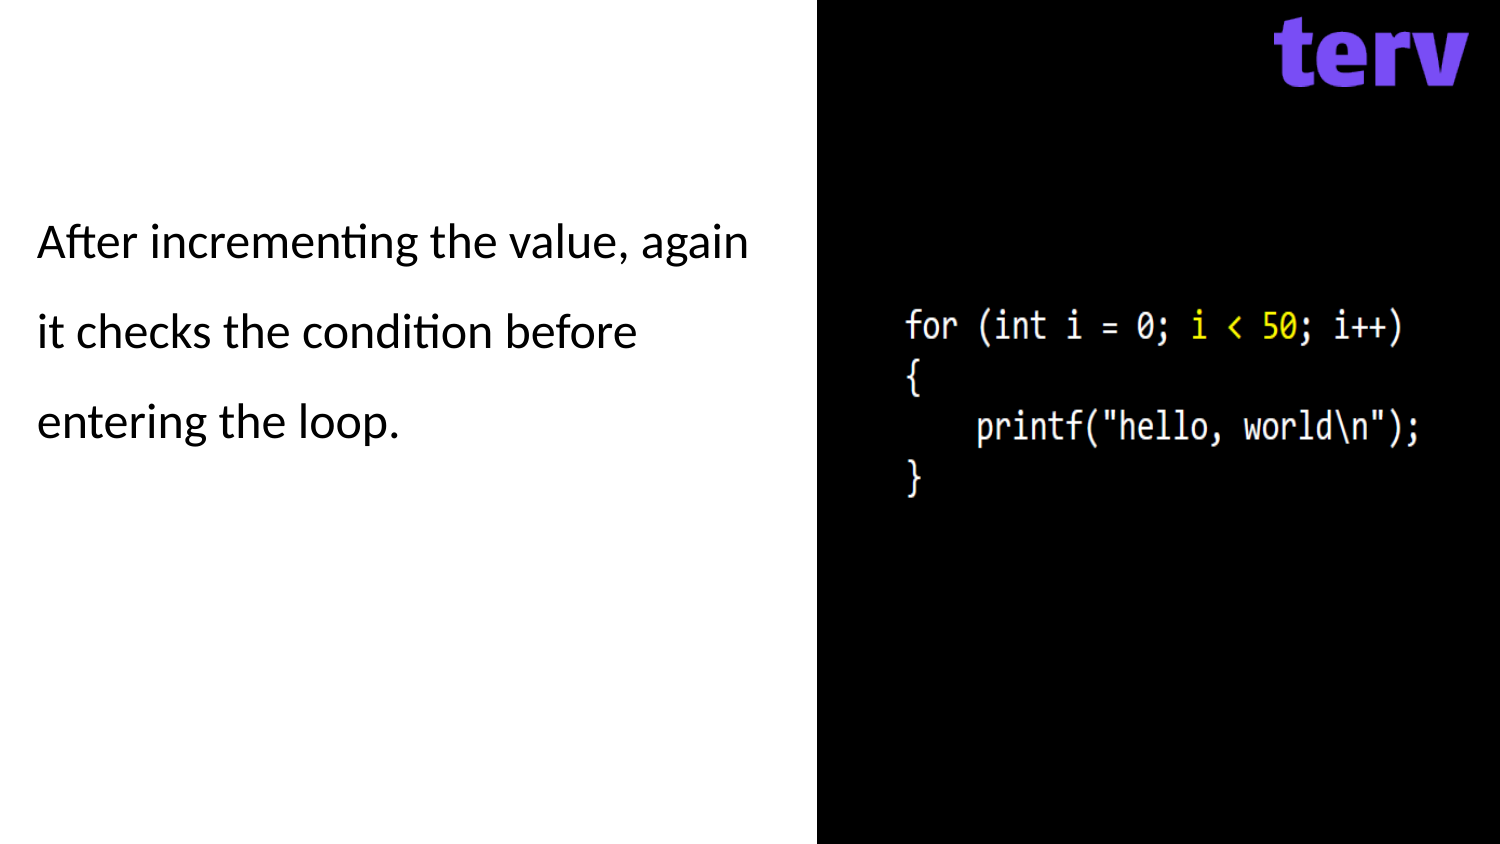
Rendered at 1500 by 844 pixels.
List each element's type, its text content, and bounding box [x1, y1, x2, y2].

picture [817, 0, 1500, 844]
text_box After incrementing the value, again it checks the condition before entering the loop. [22, 171, 803, 457]
